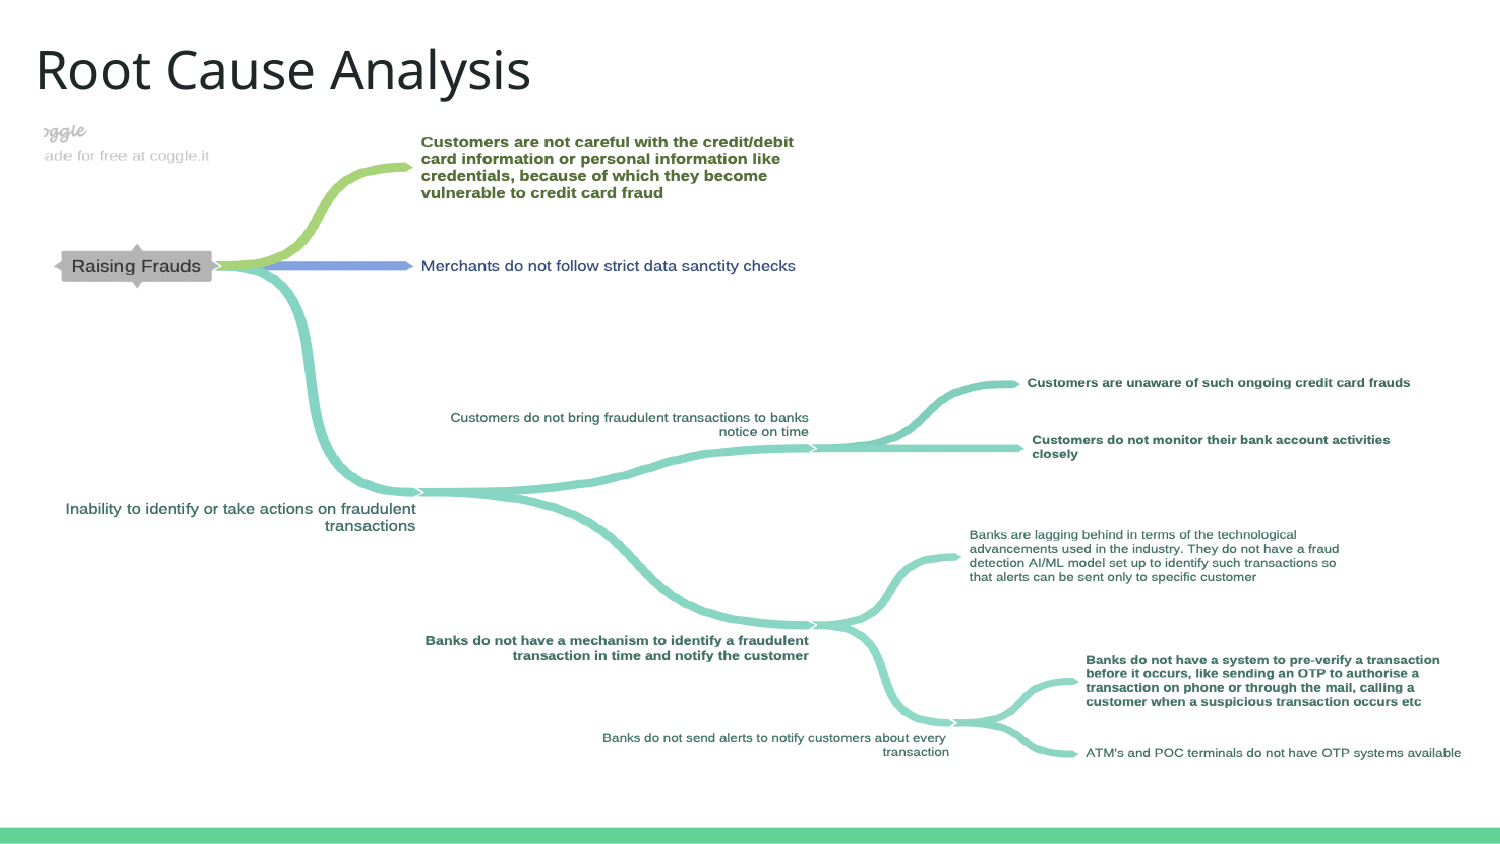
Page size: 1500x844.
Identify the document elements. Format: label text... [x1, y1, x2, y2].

title Root Cause Analysis [19, 21, 1418, 116]
picture [43, 124, 1480, 824]
